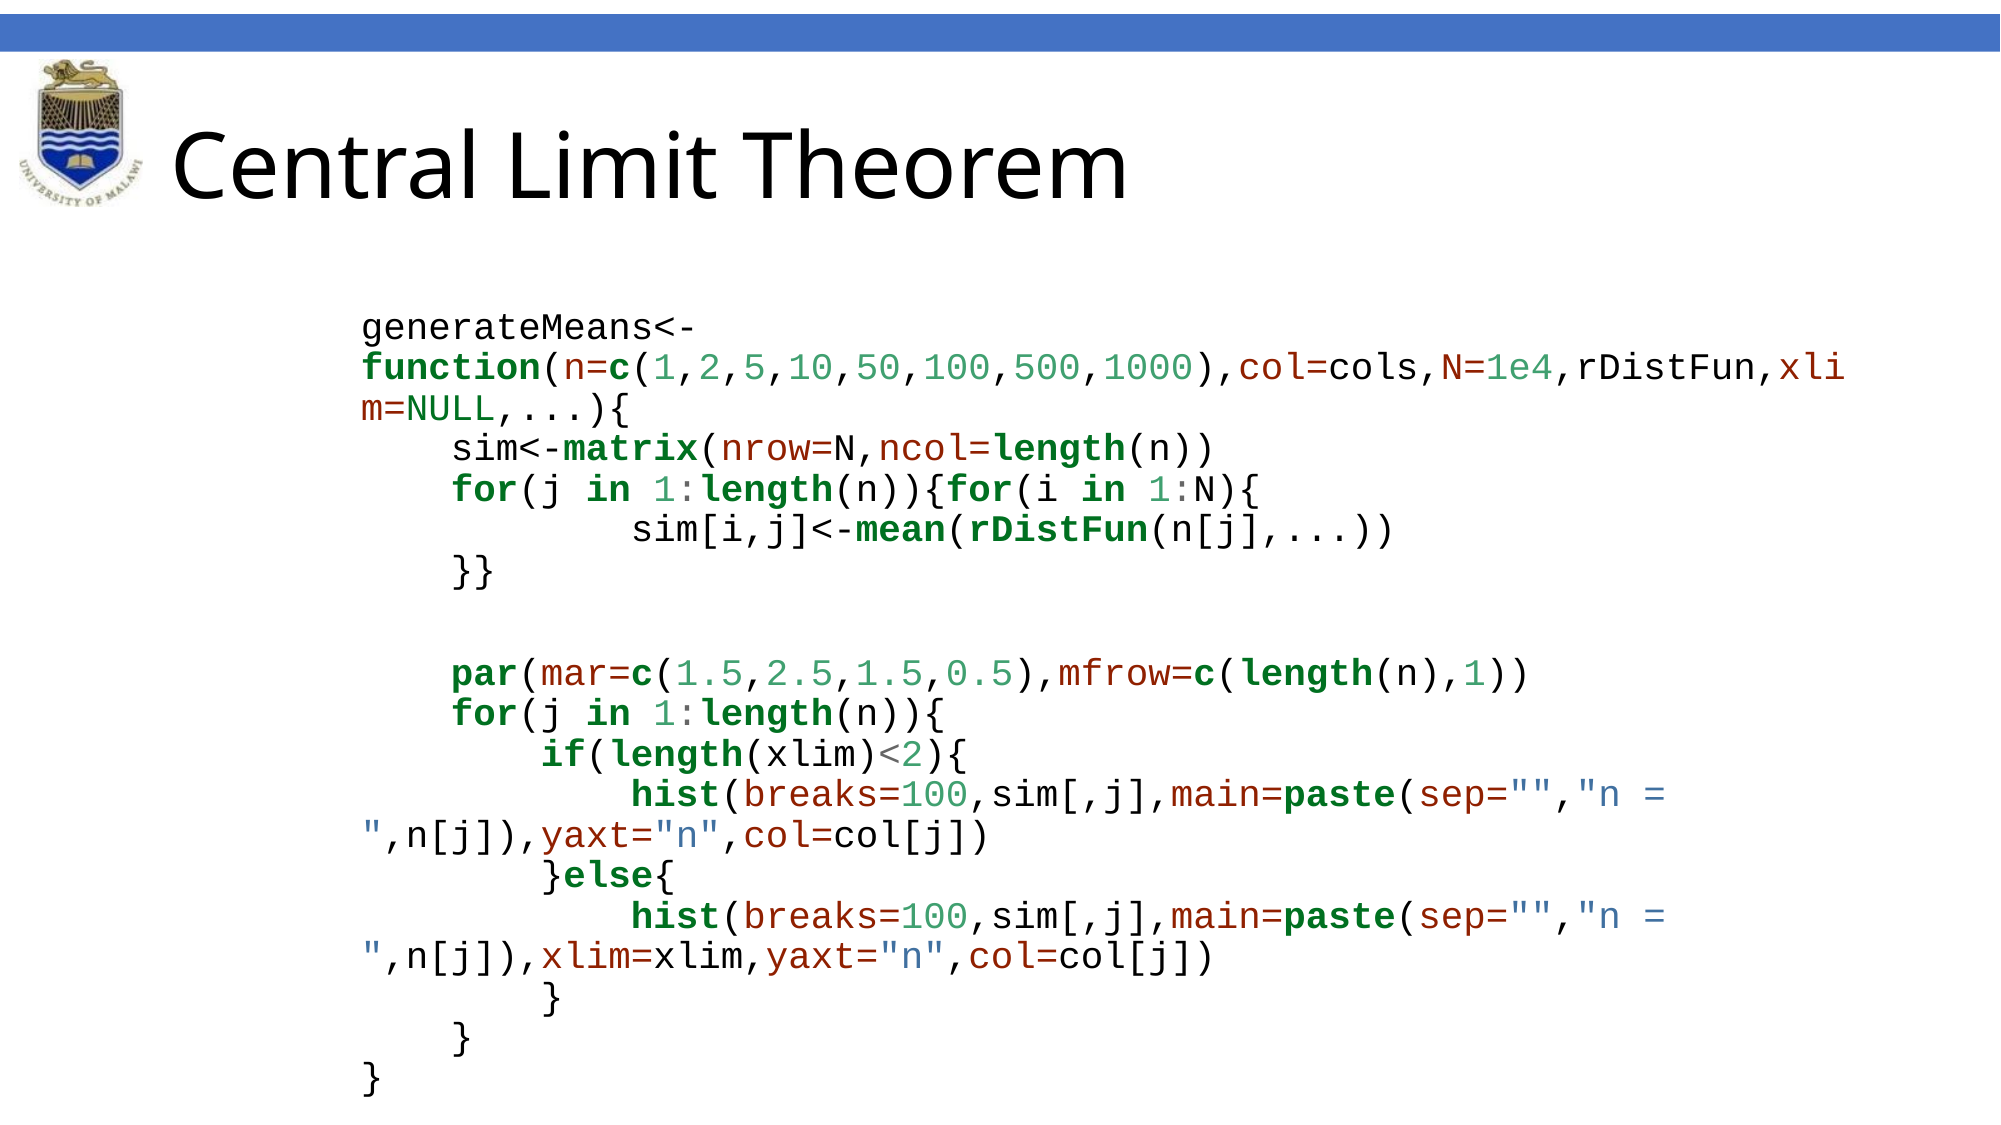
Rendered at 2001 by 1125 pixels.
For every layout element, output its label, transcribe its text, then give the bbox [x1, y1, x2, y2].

picture [19, 59, 143, 207]
title Central Limit Theorem [155, 59, 1851, 278]
list generateMeans<-function(n=c(1,2,5,10,50,100,500,1000),col=cols,N=1e4,rDistFun,xlim=NULL,...){ sim<-matrix(nrow=N,ncol=length(n)) for(j in 1:length(n)){for(i in 1:N){ sim[i,j]<-mean(rDistFun(n[j],...)) }} par(mar=c(1.5,2.5,1.5,0.5),mfrow=c(length(n),1)) for(j in 1:length(n)){ if(length(xlim)<2){ hist(breaks=100,sim[,j],main=paste(sep="","n = ",n[j]),yaxt="n",col=col[j]) }else{ hist(breaks=100,sim[,j],main=paste(sep="","n = ",n[j]),xlim=xlim,yaxt="n",col=col[j]) } } } [137, 299, 1863, 1066]
